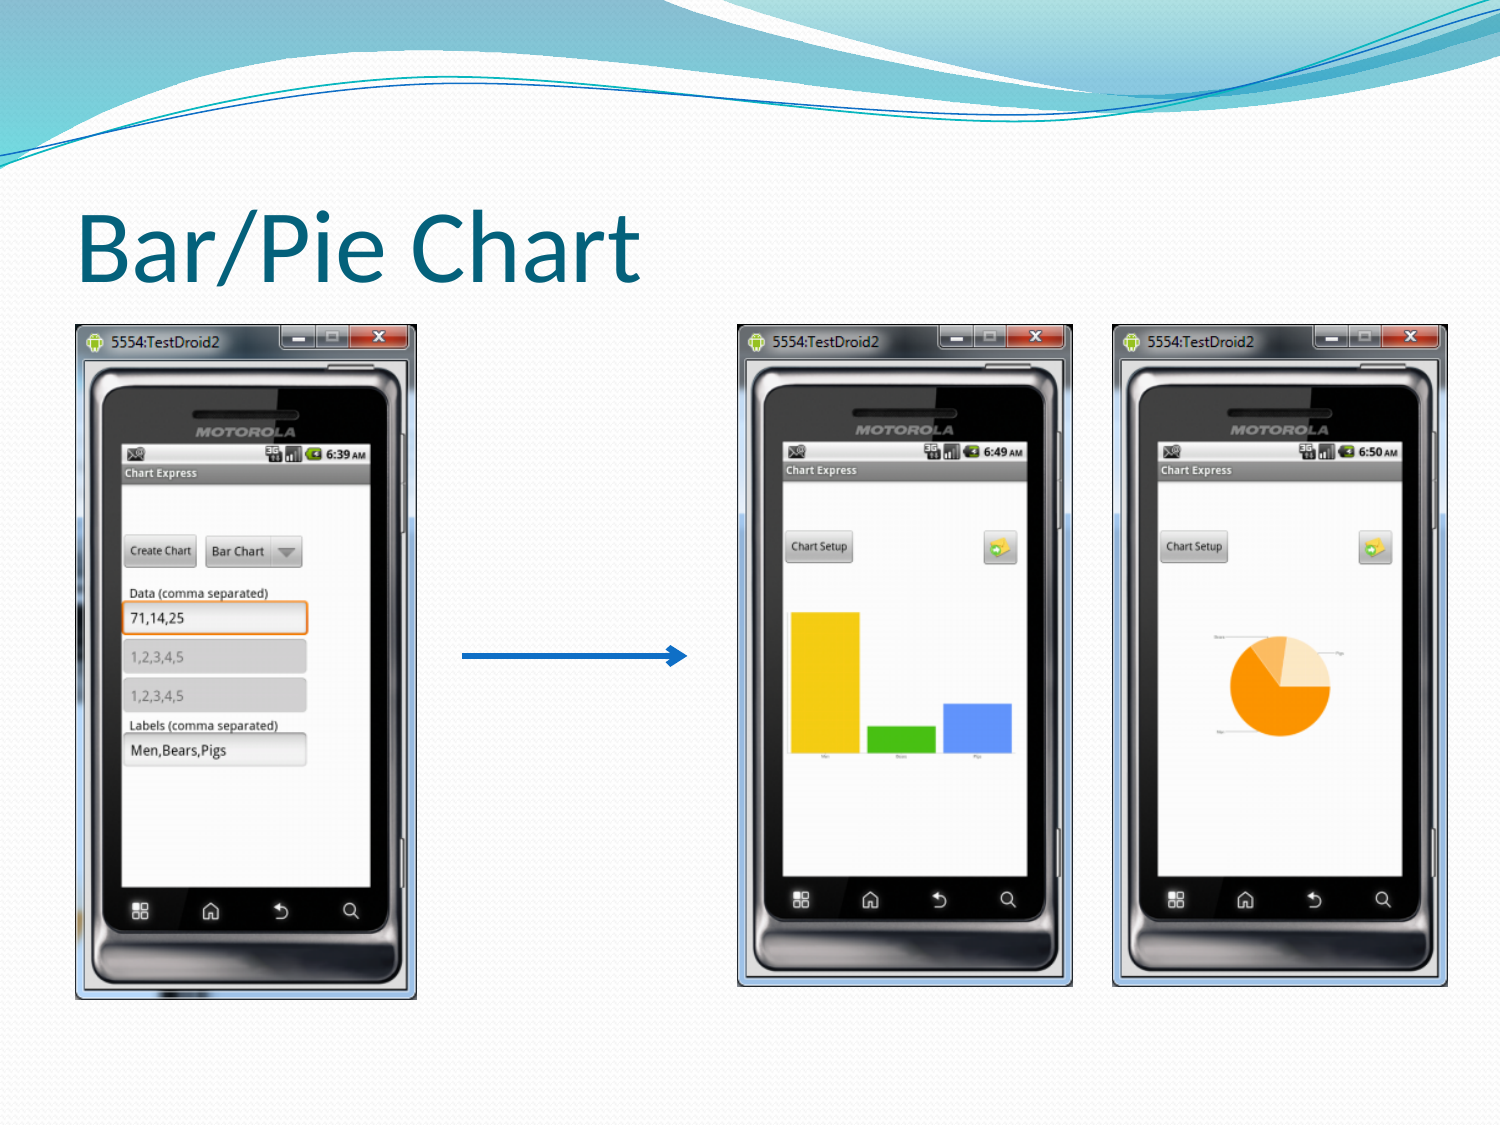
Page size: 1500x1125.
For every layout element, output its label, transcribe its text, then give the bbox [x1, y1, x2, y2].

picture [74, 324, 418, 1001]
picture [1112, 324, 1448, 988]
title Bar/Pie Chart [75, 115, 1425, 303]
picture [737, 324, 1073, 988]
